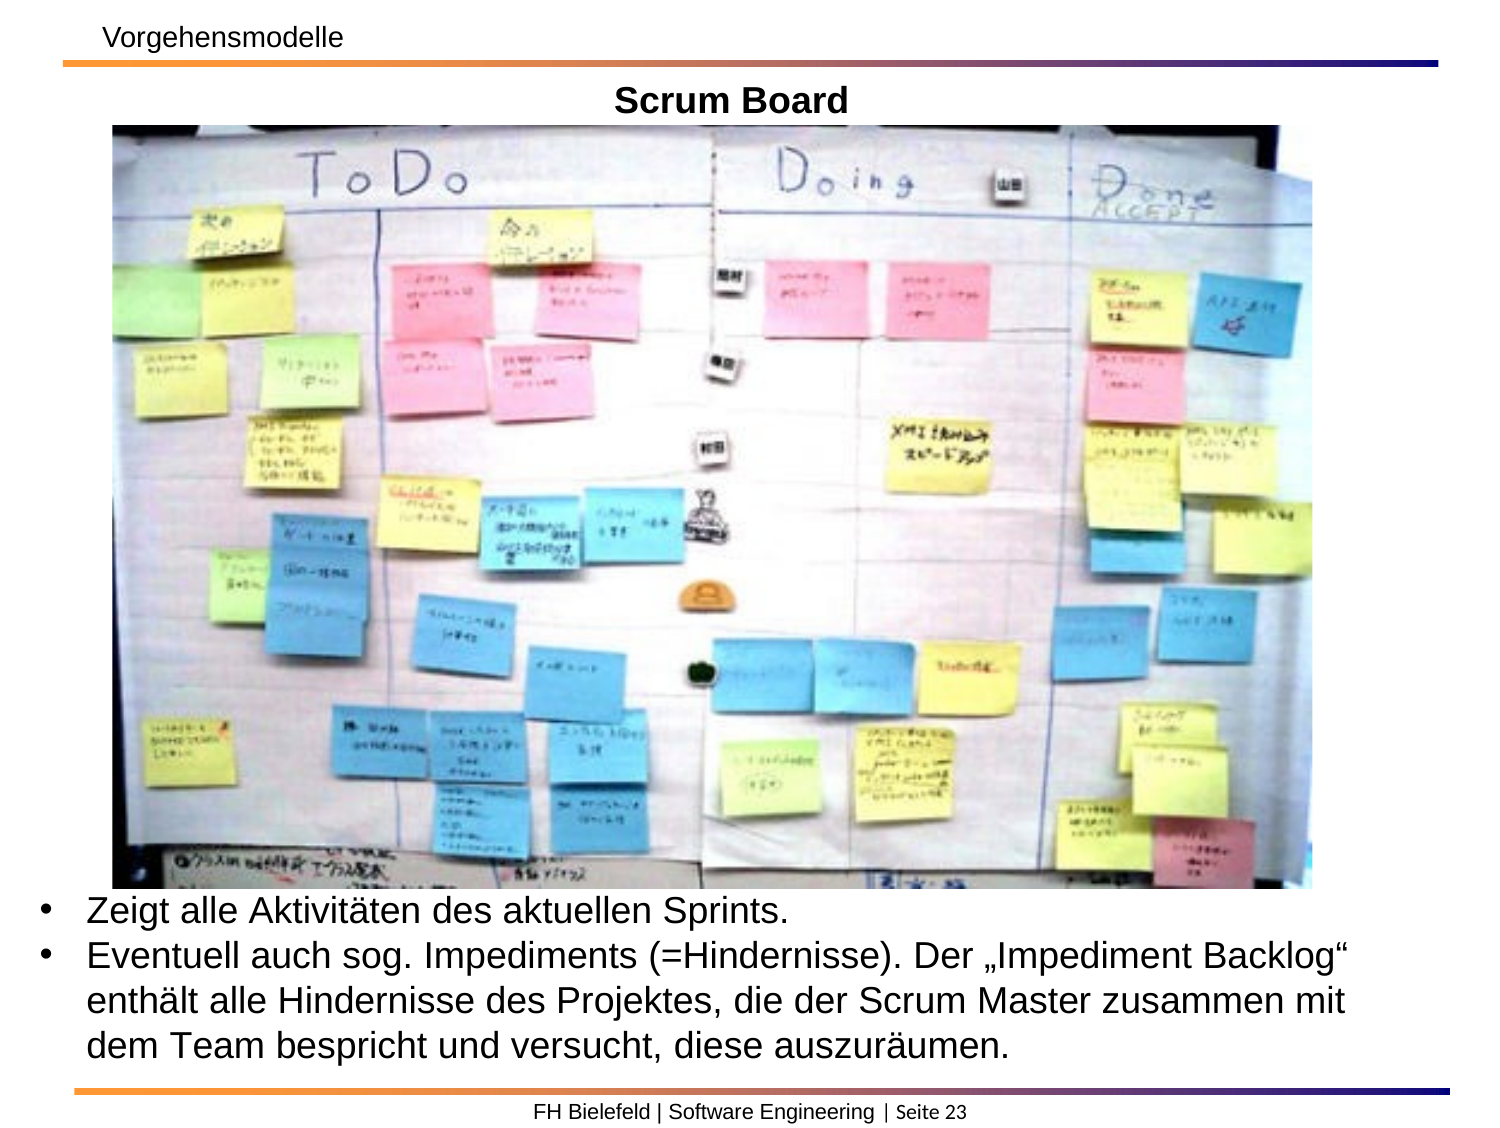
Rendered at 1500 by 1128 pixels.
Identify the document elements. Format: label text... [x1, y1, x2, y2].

text_box Vorgehensmodelle [99, 18, 397, 54]
text_box Scrum Board Zeigt alle Aktivitäten des aktuellen Sprints. Eventuell auch sog. Impediments (=Hindernisse). Der „Impediment Backlog“ enthält alle Hindernisse des Projektes, die der Scrum Master zusammen mit dem Team bespricht und versucht, diese auszuräumen. [37, 76, 1425, 1112]
picture [62, 60, 1439, 67]
text_box [112, 125, 1313, 889]
picture [1425, 1088, 1450, 1095]
